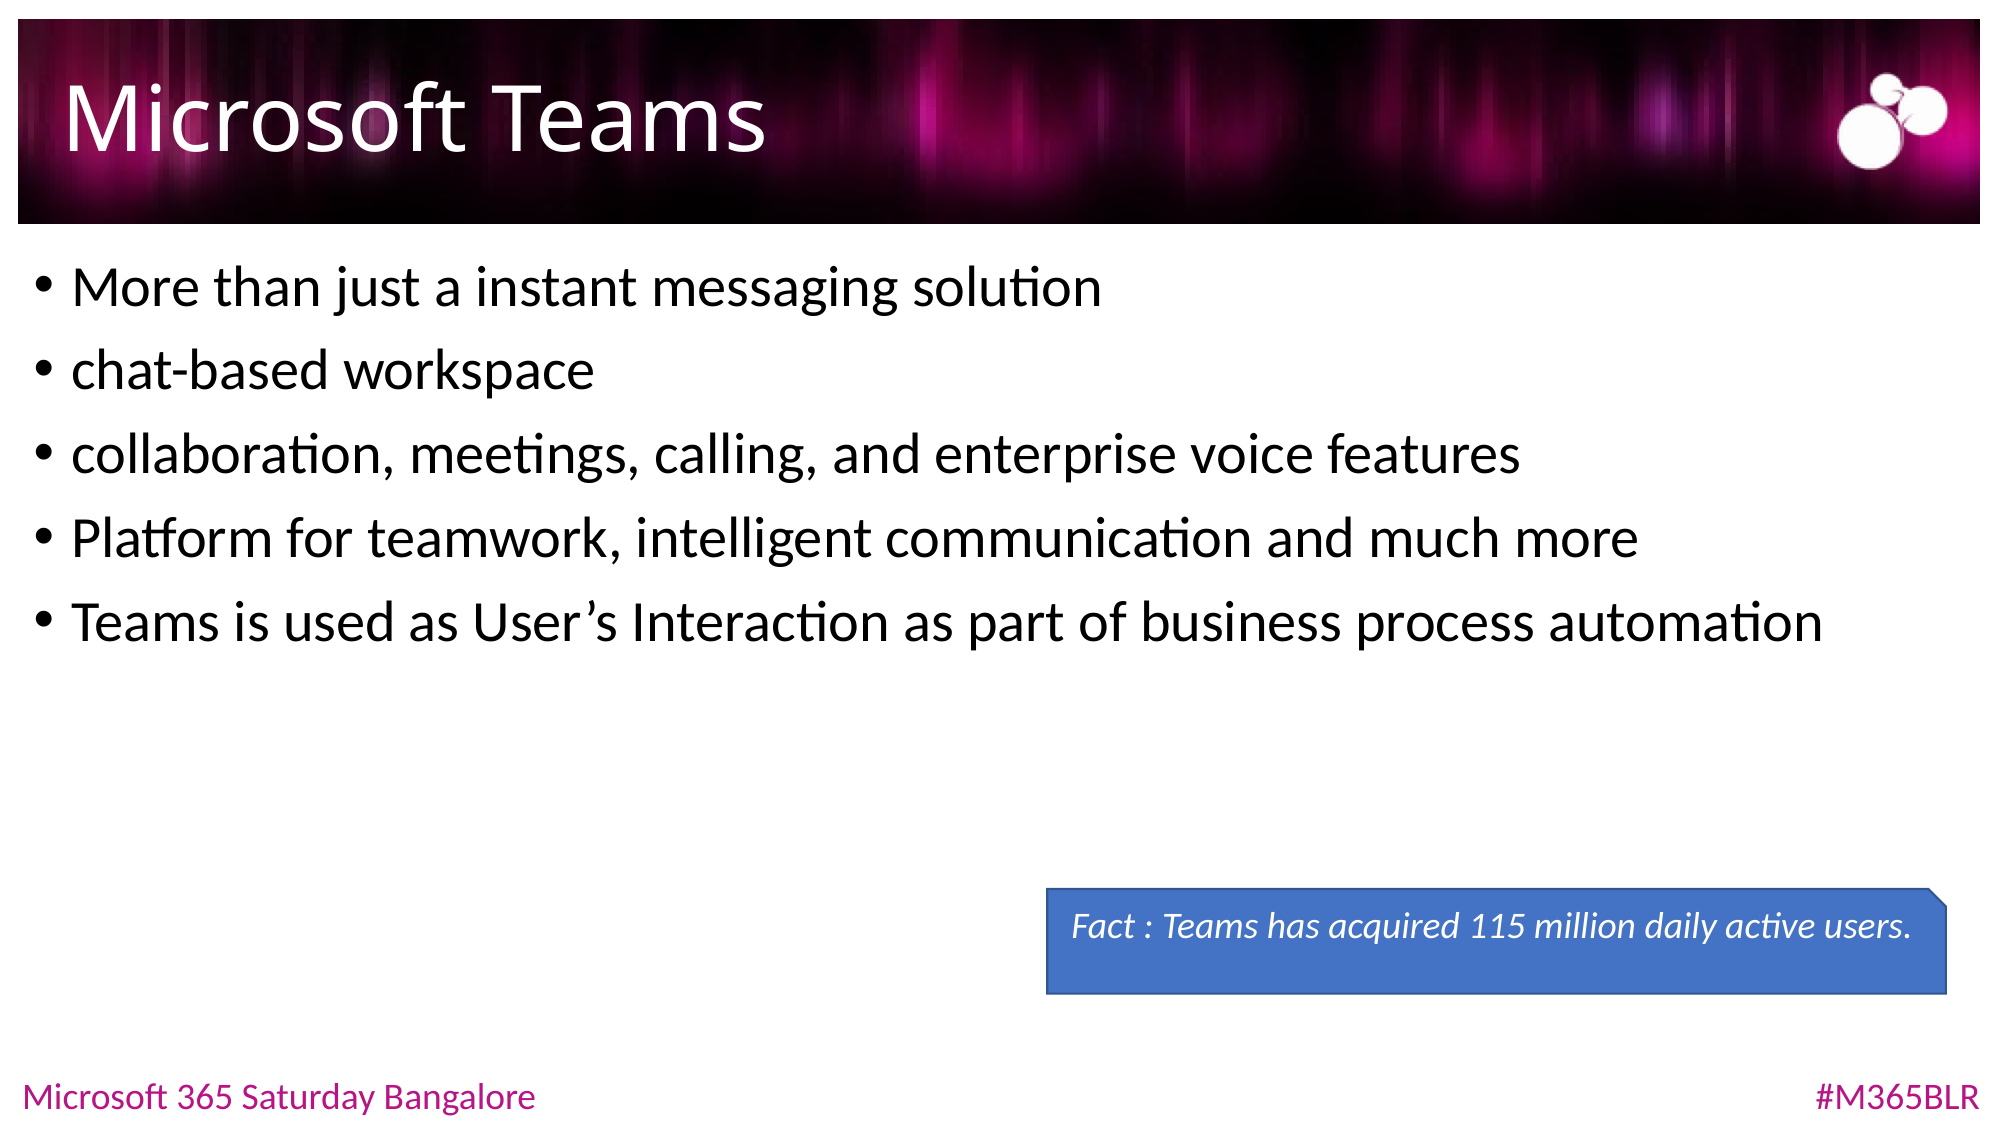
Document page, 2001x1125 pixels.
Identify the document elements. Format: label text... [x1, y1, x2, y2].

list More than just a instant messaging solution chat-based workspace collaboration, meetings, calling, and enterprise voice features Platform for teamwork, intelligent communication and much more Teams is used as User’s Interaction as part of business process automation [18, 248, 1980, 1037]
title Microsoft Teams [46, 53, 1804, 190]
text_box Fact : Teams has acquired 115 million daily active users. [1046, 887, 1947, 995]
picture [18, 19, 1980, 224]
